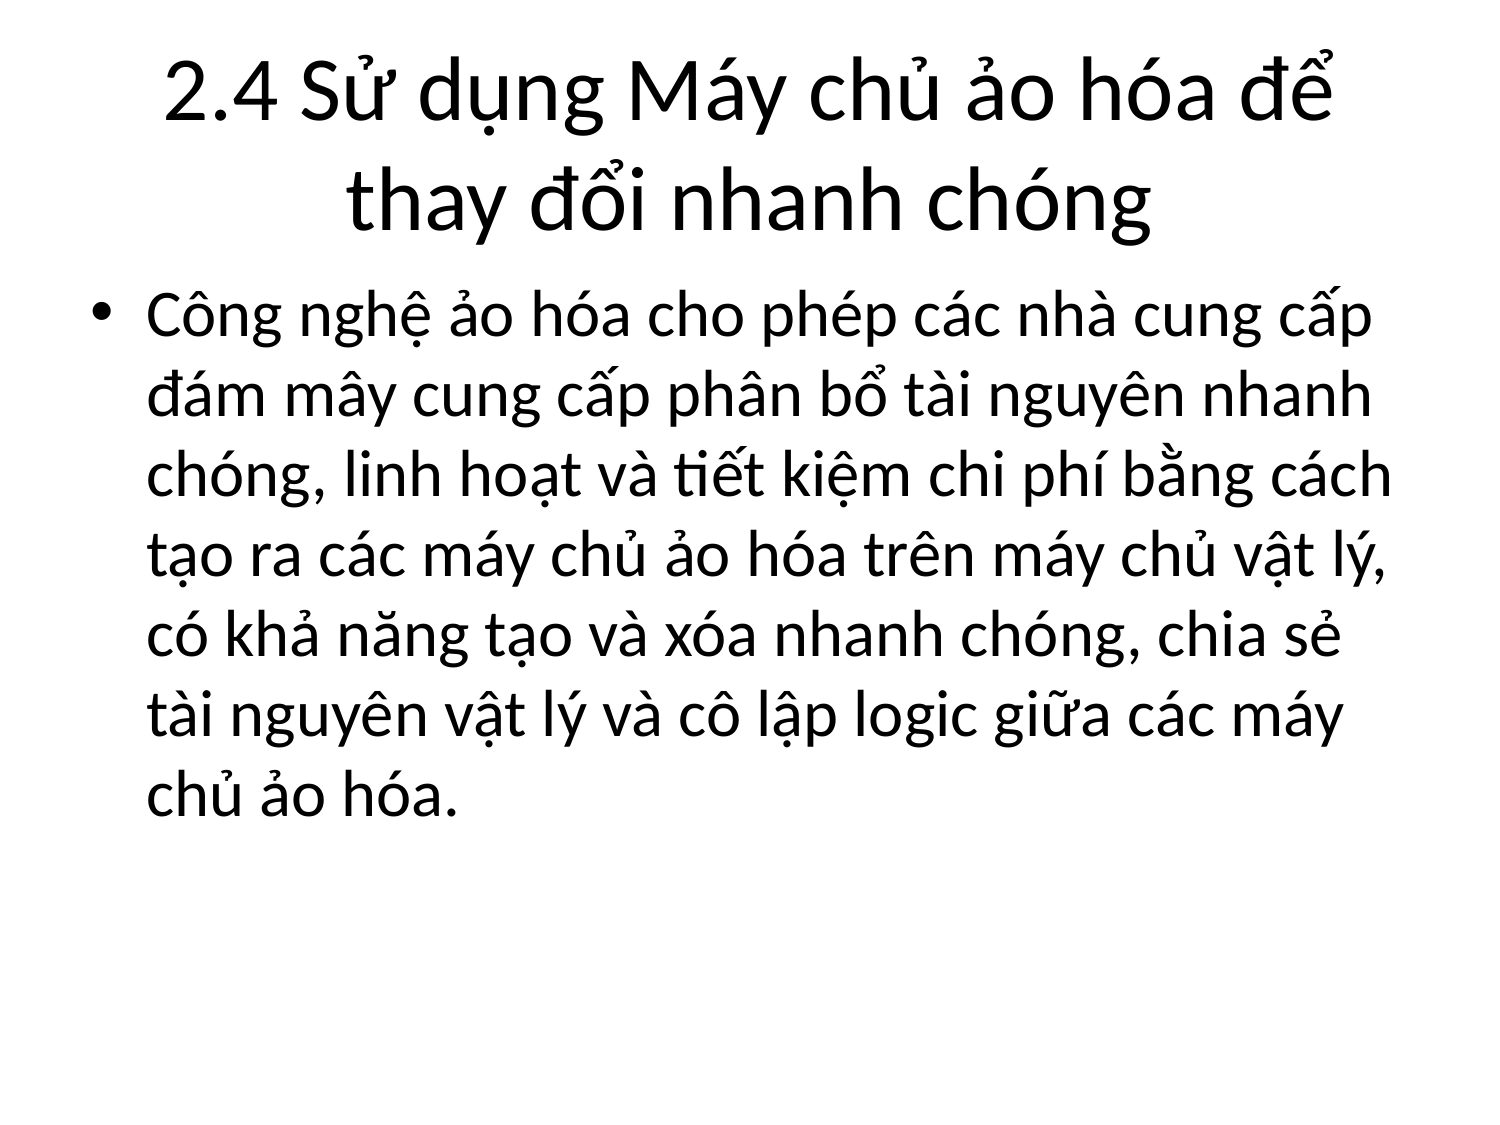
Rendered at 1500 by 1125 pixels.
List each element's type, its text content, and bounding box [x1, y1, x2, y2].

list Công nghệ ảo hóa cho phép các nhà cung cấp đám mây cung cấp phân bổ tài nguyên nhanh chóng, linh hoạt và tiết kiệm chi phí bằng cách tạo ra các máy chủ ảo hóa trên máy chủ vật lý, có khả năng tạo và xóa nhanh chóng, chia sẻ tài nguyên vật lý và cô lập logic giữa các máy chủ ảo hóa. [75, 262, 1425, 1005]
title 2.4 Sử dụng Máy chủ ảo hóa để thay đổi nhanh chóng [75, 45, 1425, 233]
